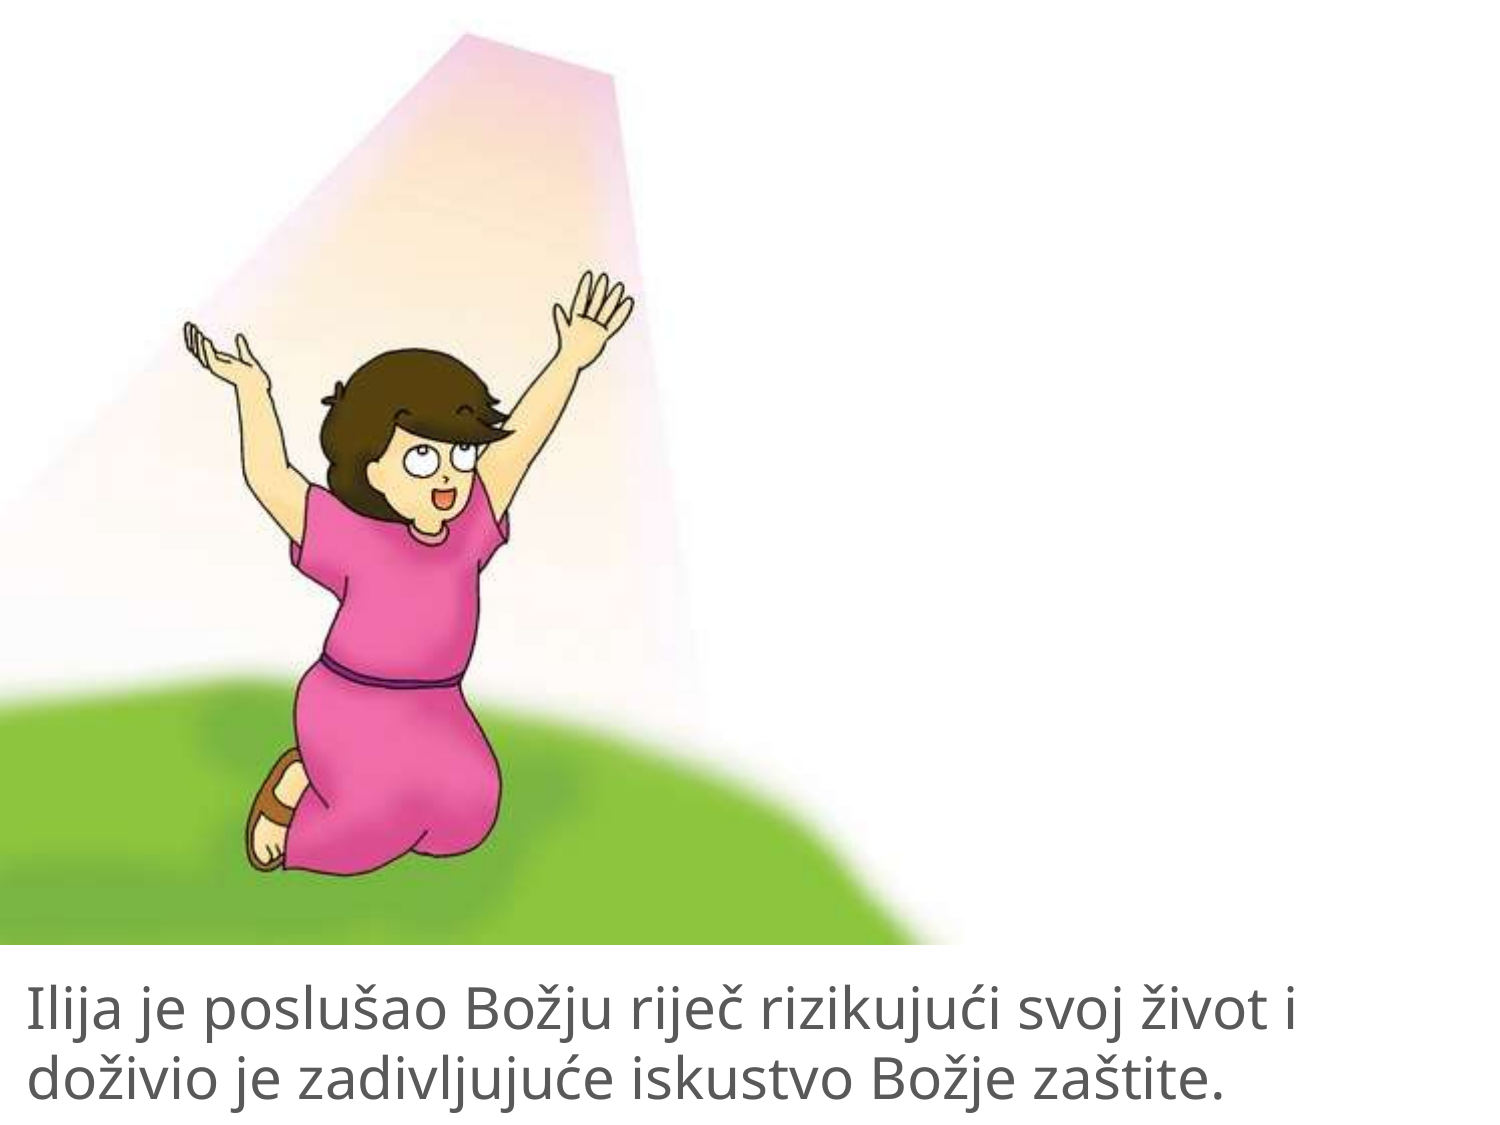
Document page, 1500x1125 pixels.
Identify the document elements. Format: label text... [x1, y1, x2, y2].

text_box Ilija je poslušao Božju riječ rizikujući svoj život i doživio je zadivljujuće iskustvo Božje zaštite. [11, 964, 1498, 1119]
picture [0, 18, 1306, 946]
